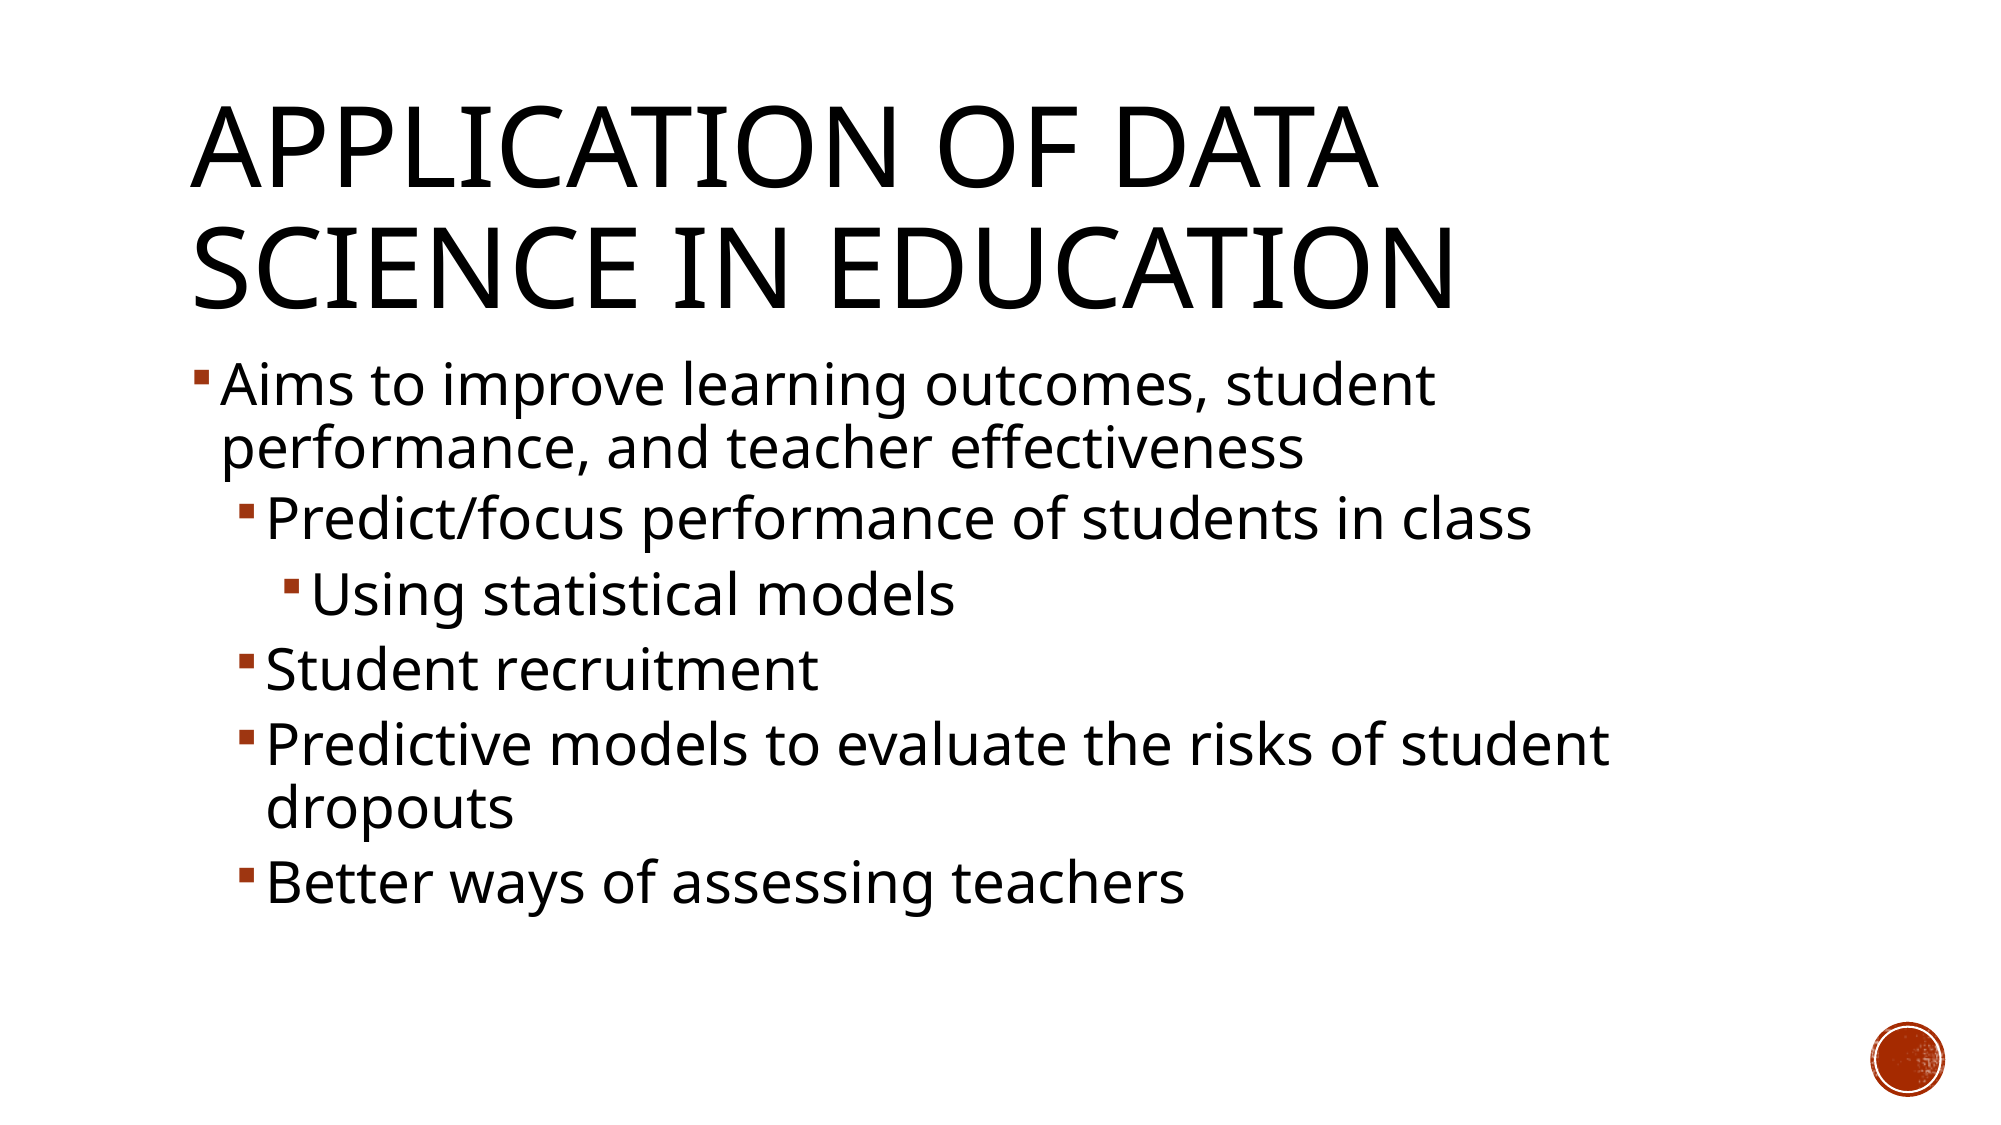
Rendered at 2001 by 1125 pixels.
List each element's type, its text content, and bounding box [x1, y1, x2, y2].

title Application of Data science in Education [175, 79, 1826, 344]
list Aims to improve learning outcomes, student performance, and teacher effectiveness Predict/focus performance of students in class Using statistical models Student recruitment Predictive models to evaluate the risks of student dropouts Better ways of assessing teachers [175, 348, 1826, 1013]
